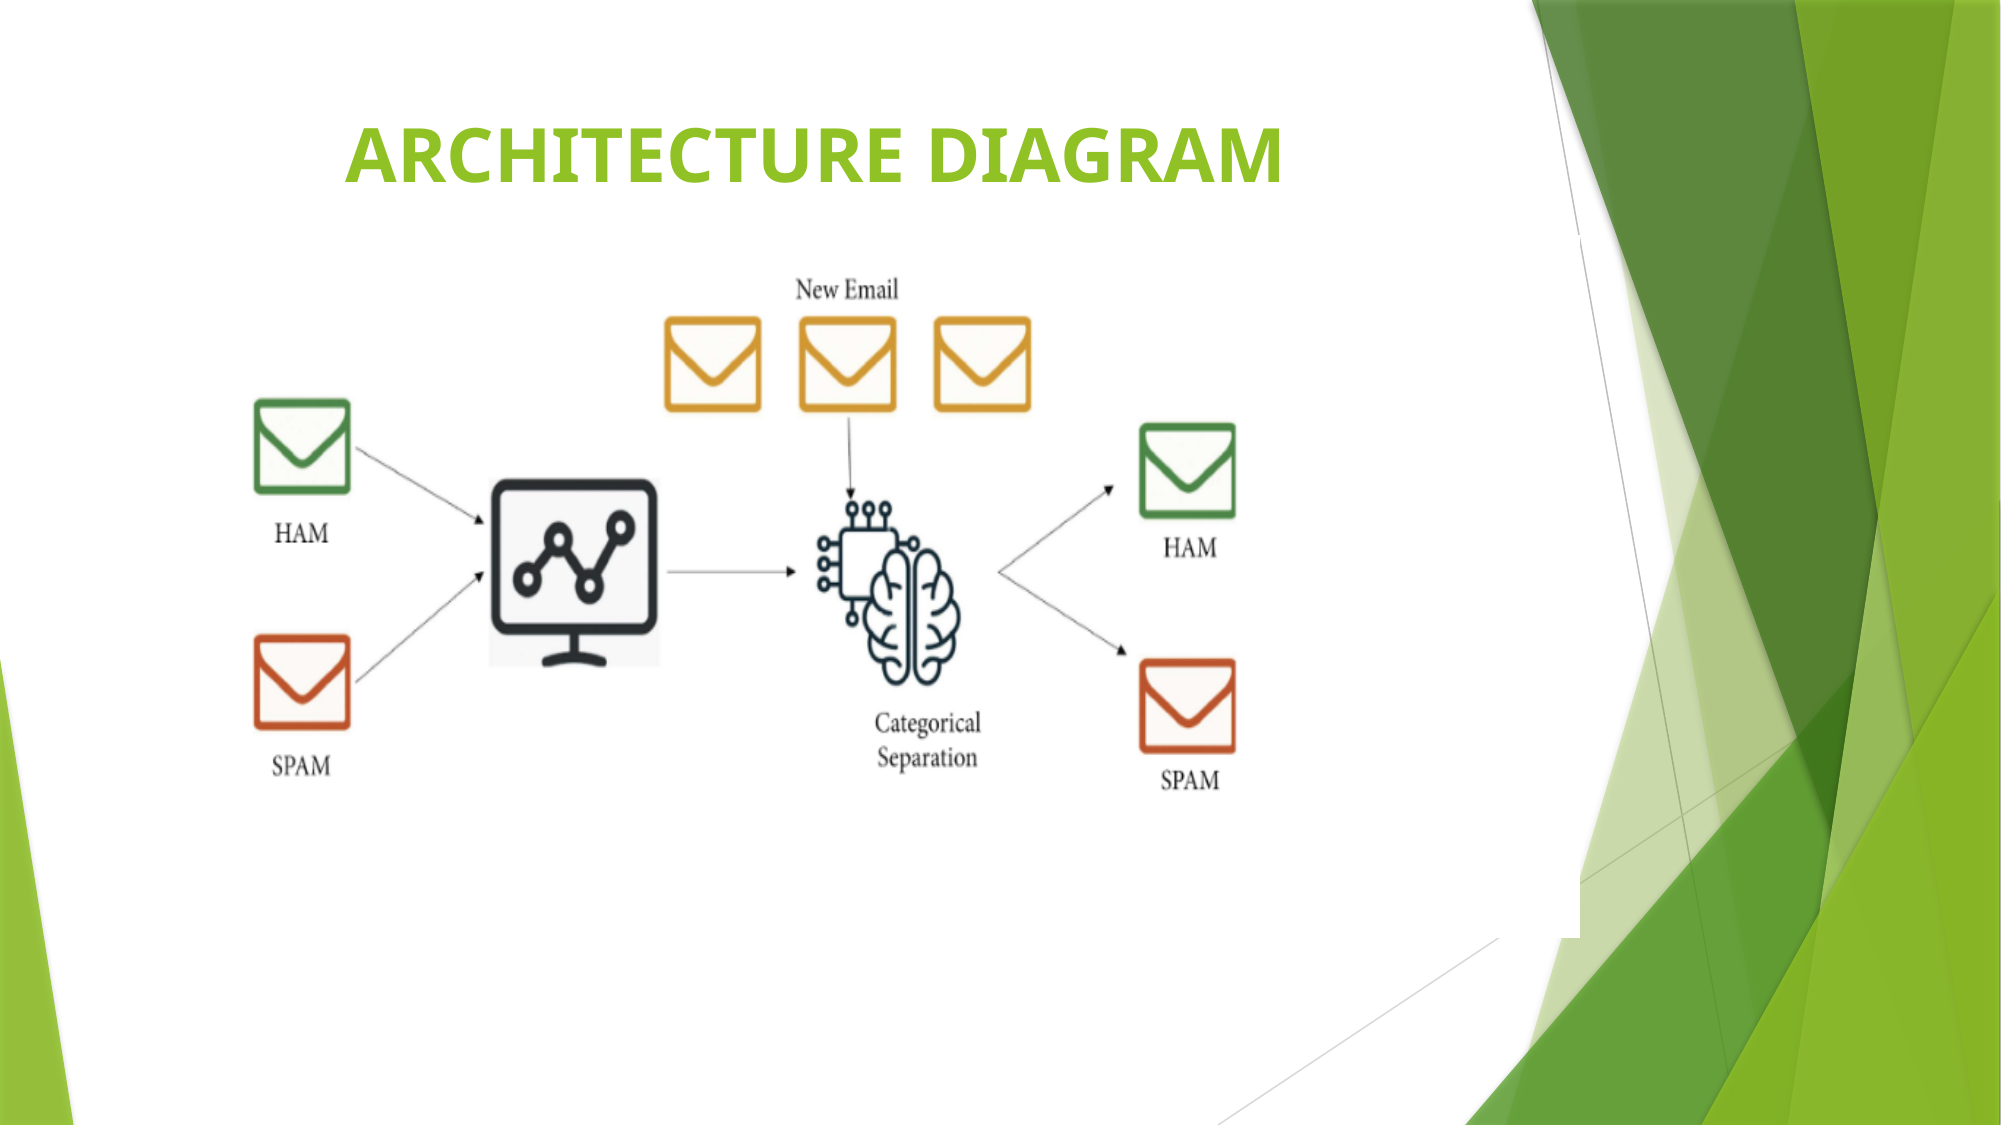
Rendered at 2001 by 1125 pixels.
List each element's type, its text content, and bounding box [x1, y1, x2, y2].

title ARCHITECTURE DIAGRAM [111, 99, 1522, 317]
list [148, 235, 1581, 938]
